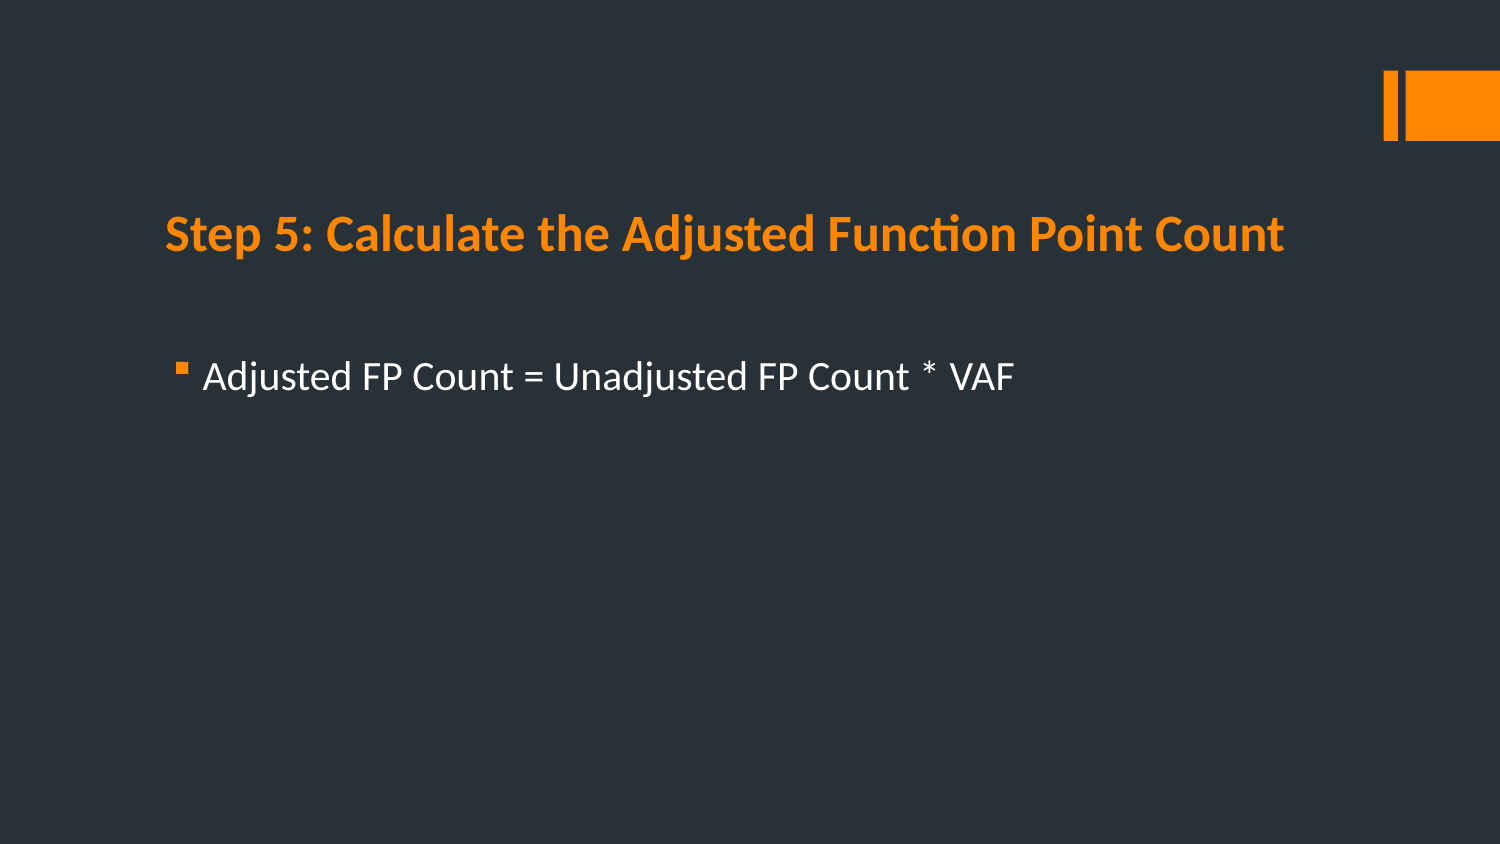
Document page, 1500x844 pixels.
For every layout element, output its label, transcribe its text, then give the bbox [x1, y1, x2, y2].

list Adjusted FP Count = Unadjusted FP Count * VAF [150, 340, 1350, 777]
title Step 5: Calculate the Adjusted Function Point Count [150, 190, 1350, 332]
